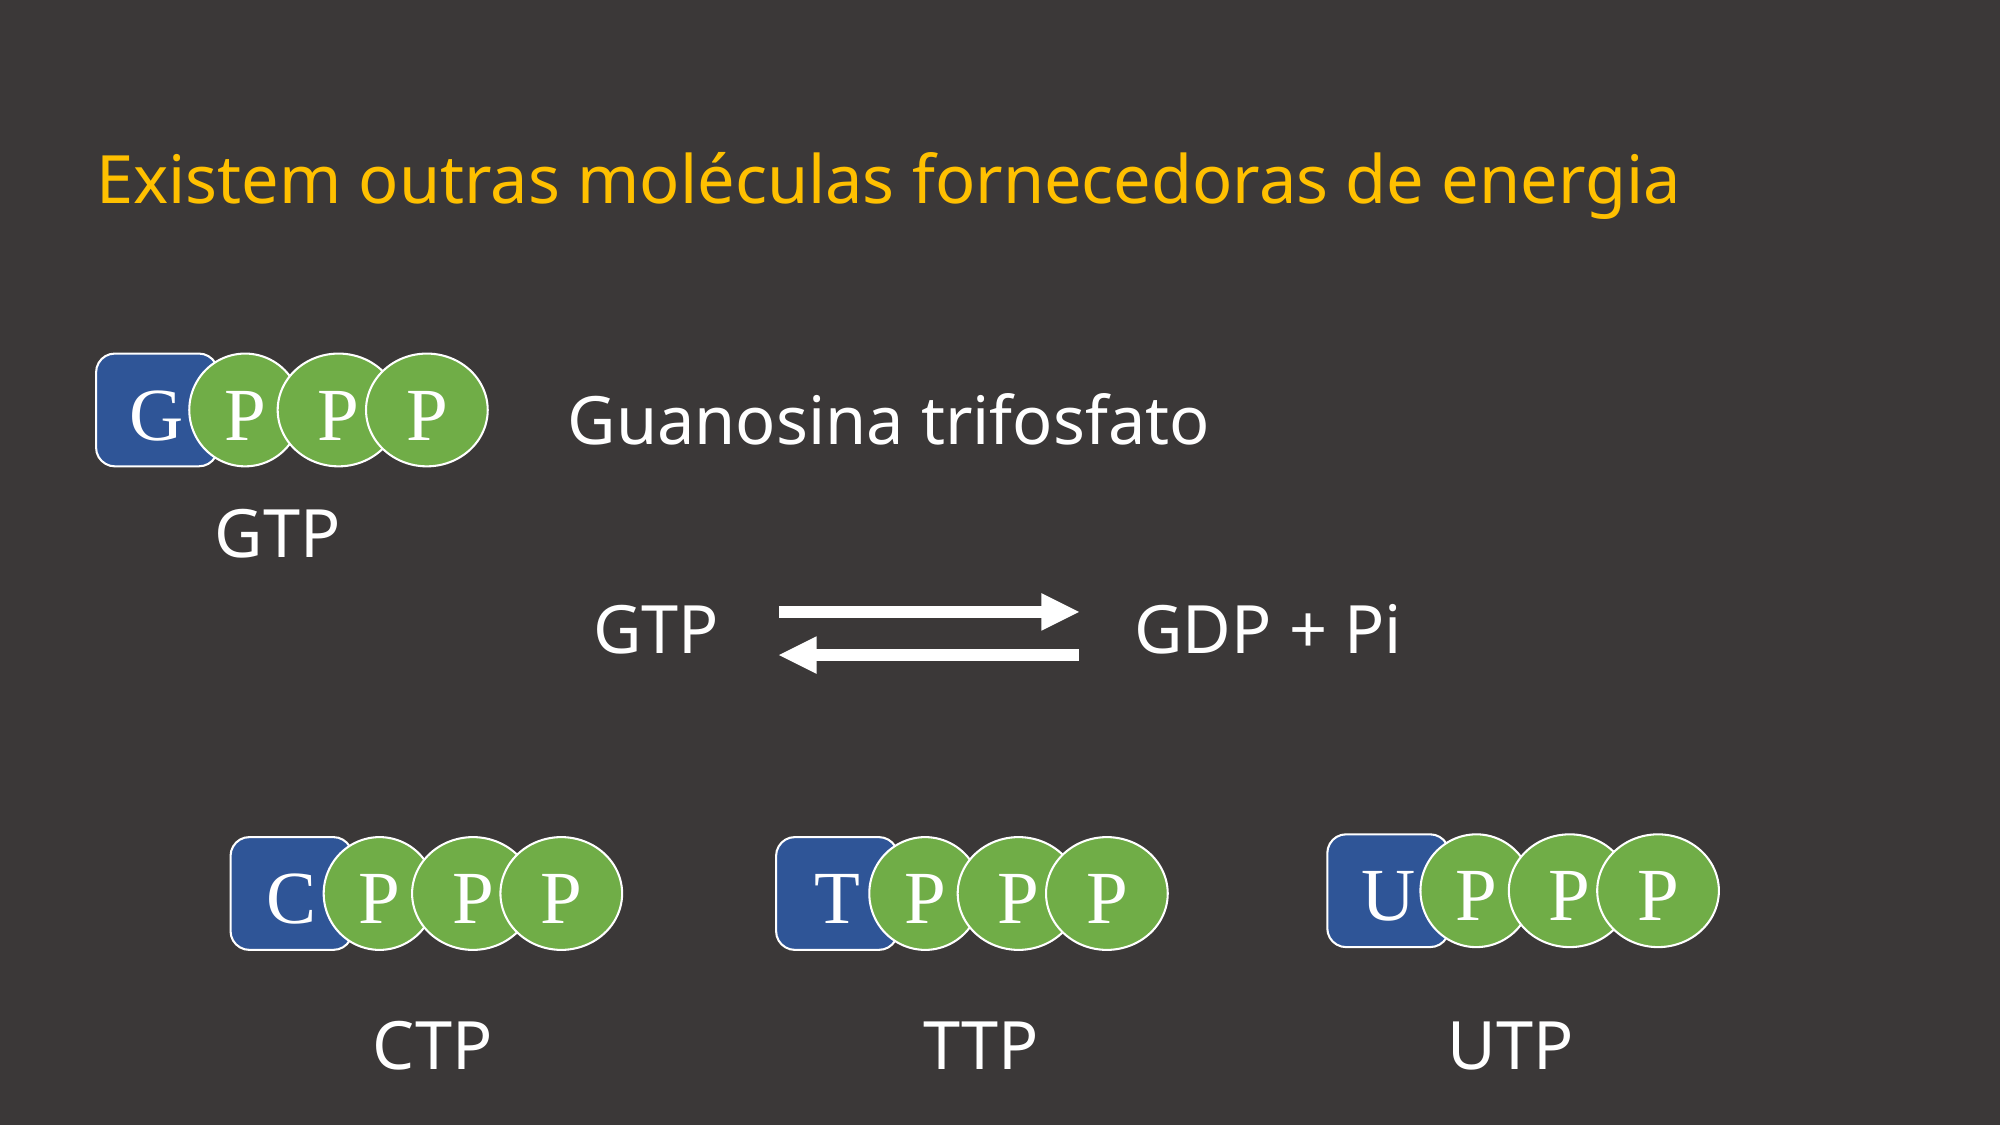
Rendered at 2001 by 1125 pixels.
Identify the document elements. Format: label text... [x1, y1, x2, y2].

text_box UTP [1390, 995, 1631, 1090]
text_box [776, 837, 1168, 950]
text_box CTP [313, 995, 553, 1090]
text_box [95, 353, 488, 467]
text_box GDP + Pi [1087, 579, 1449, 675]
text_box TTP [861, 995, 1101, 1090]
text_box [230, 837, 623, 950]
text_box GTP [536, 579, 776, 675]
text_box Existem outras moléculas fornecedoras de energia [81, 129, 1917, 225]
text_box GTP [157, 483, 398, 579]
text_box Guanosina trifosfato [552, 370, 1761, 466]
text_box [1327, 834, 1719, 948]
